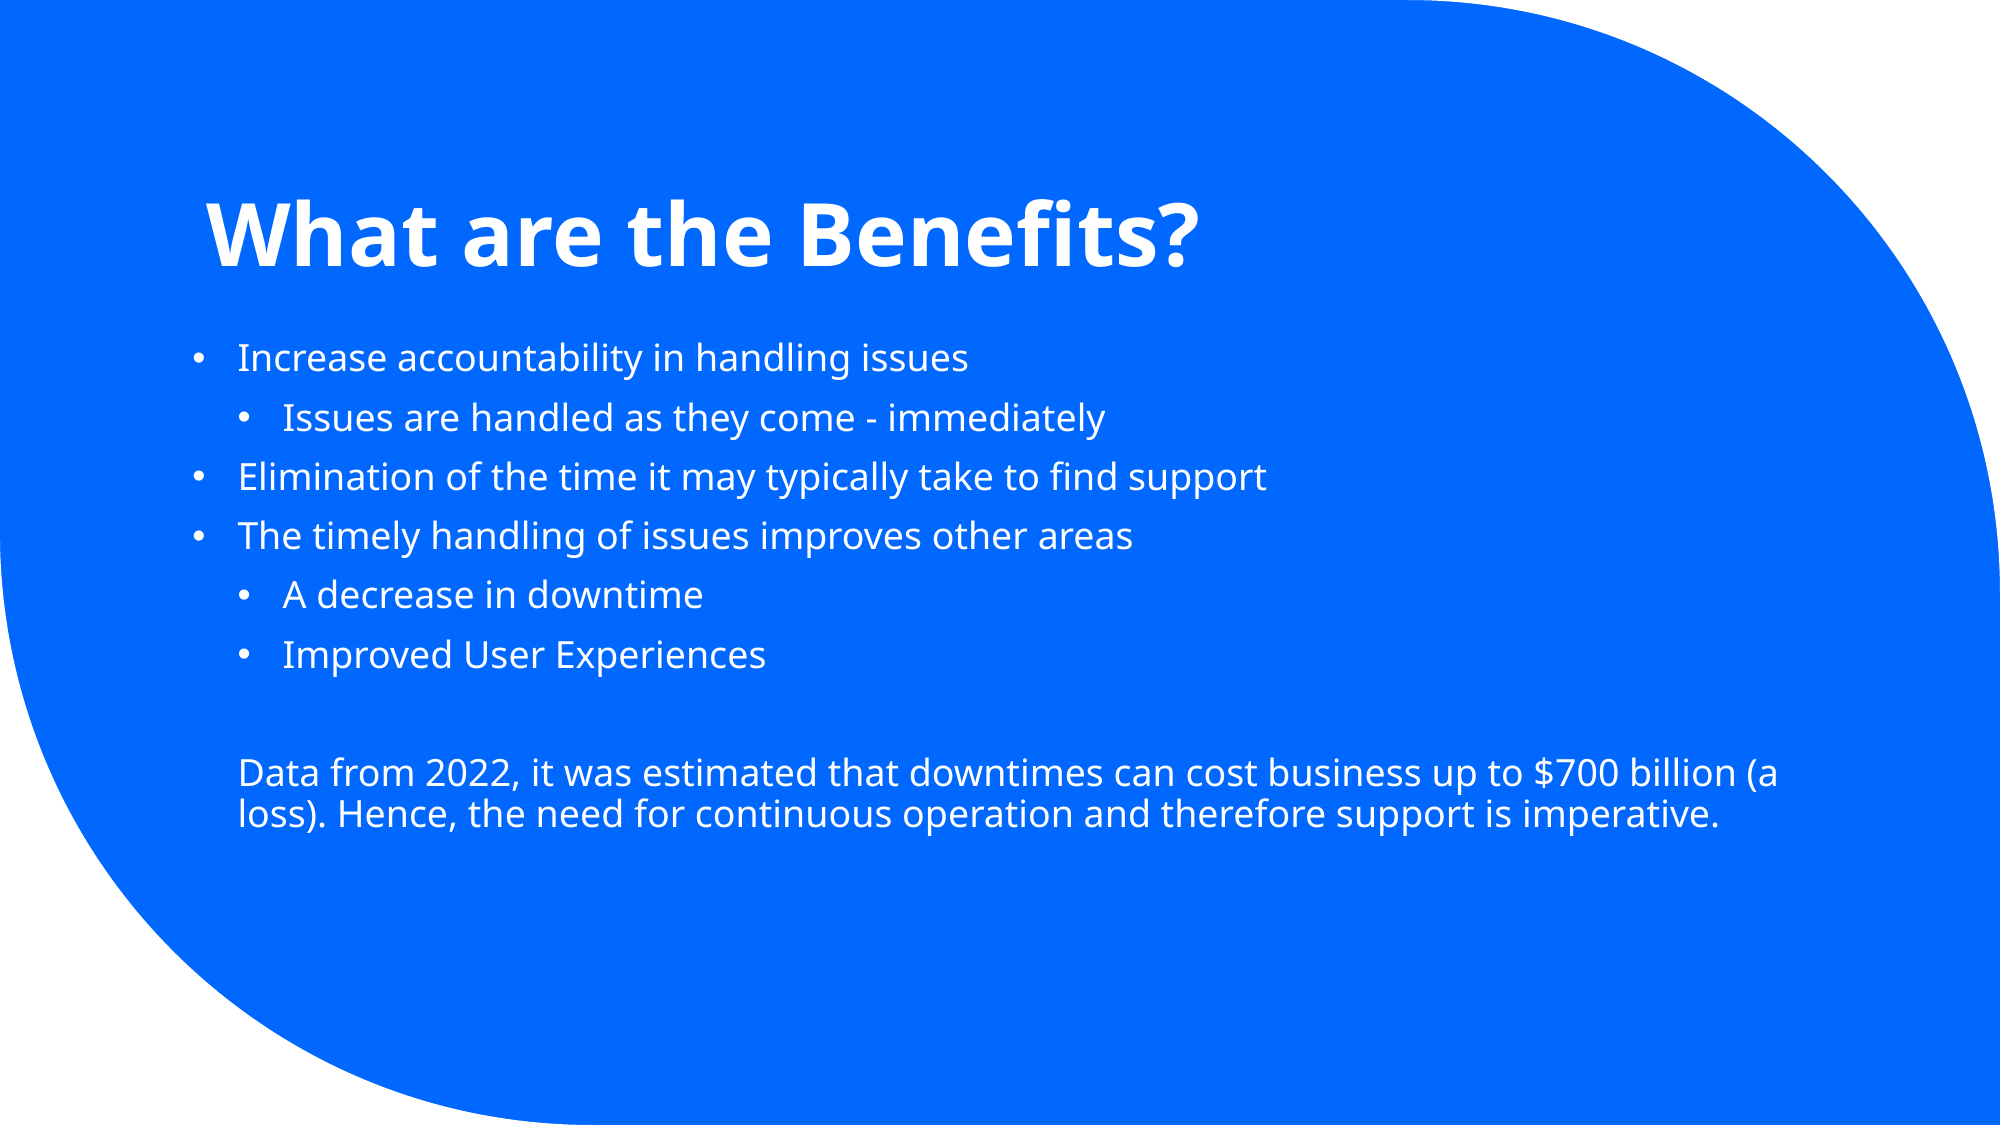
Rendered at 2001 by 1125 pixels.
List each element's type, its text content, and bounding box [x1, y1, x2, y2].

title What are the Benefits? [191, 11, 1796, 292]
list Increase accountability in handling issues Issues are handled as they come - immediately Elimination of the time it may typically take to find support The timely handling of issues improves other areas A decrease in downtime Improved User Experiences Data from 2022, it was estimated that downtimes can cost business up to $700 billion (a loss). Hence, the need for continuous operation and therefore support is imperative. [177, 332, 1796, 879]
